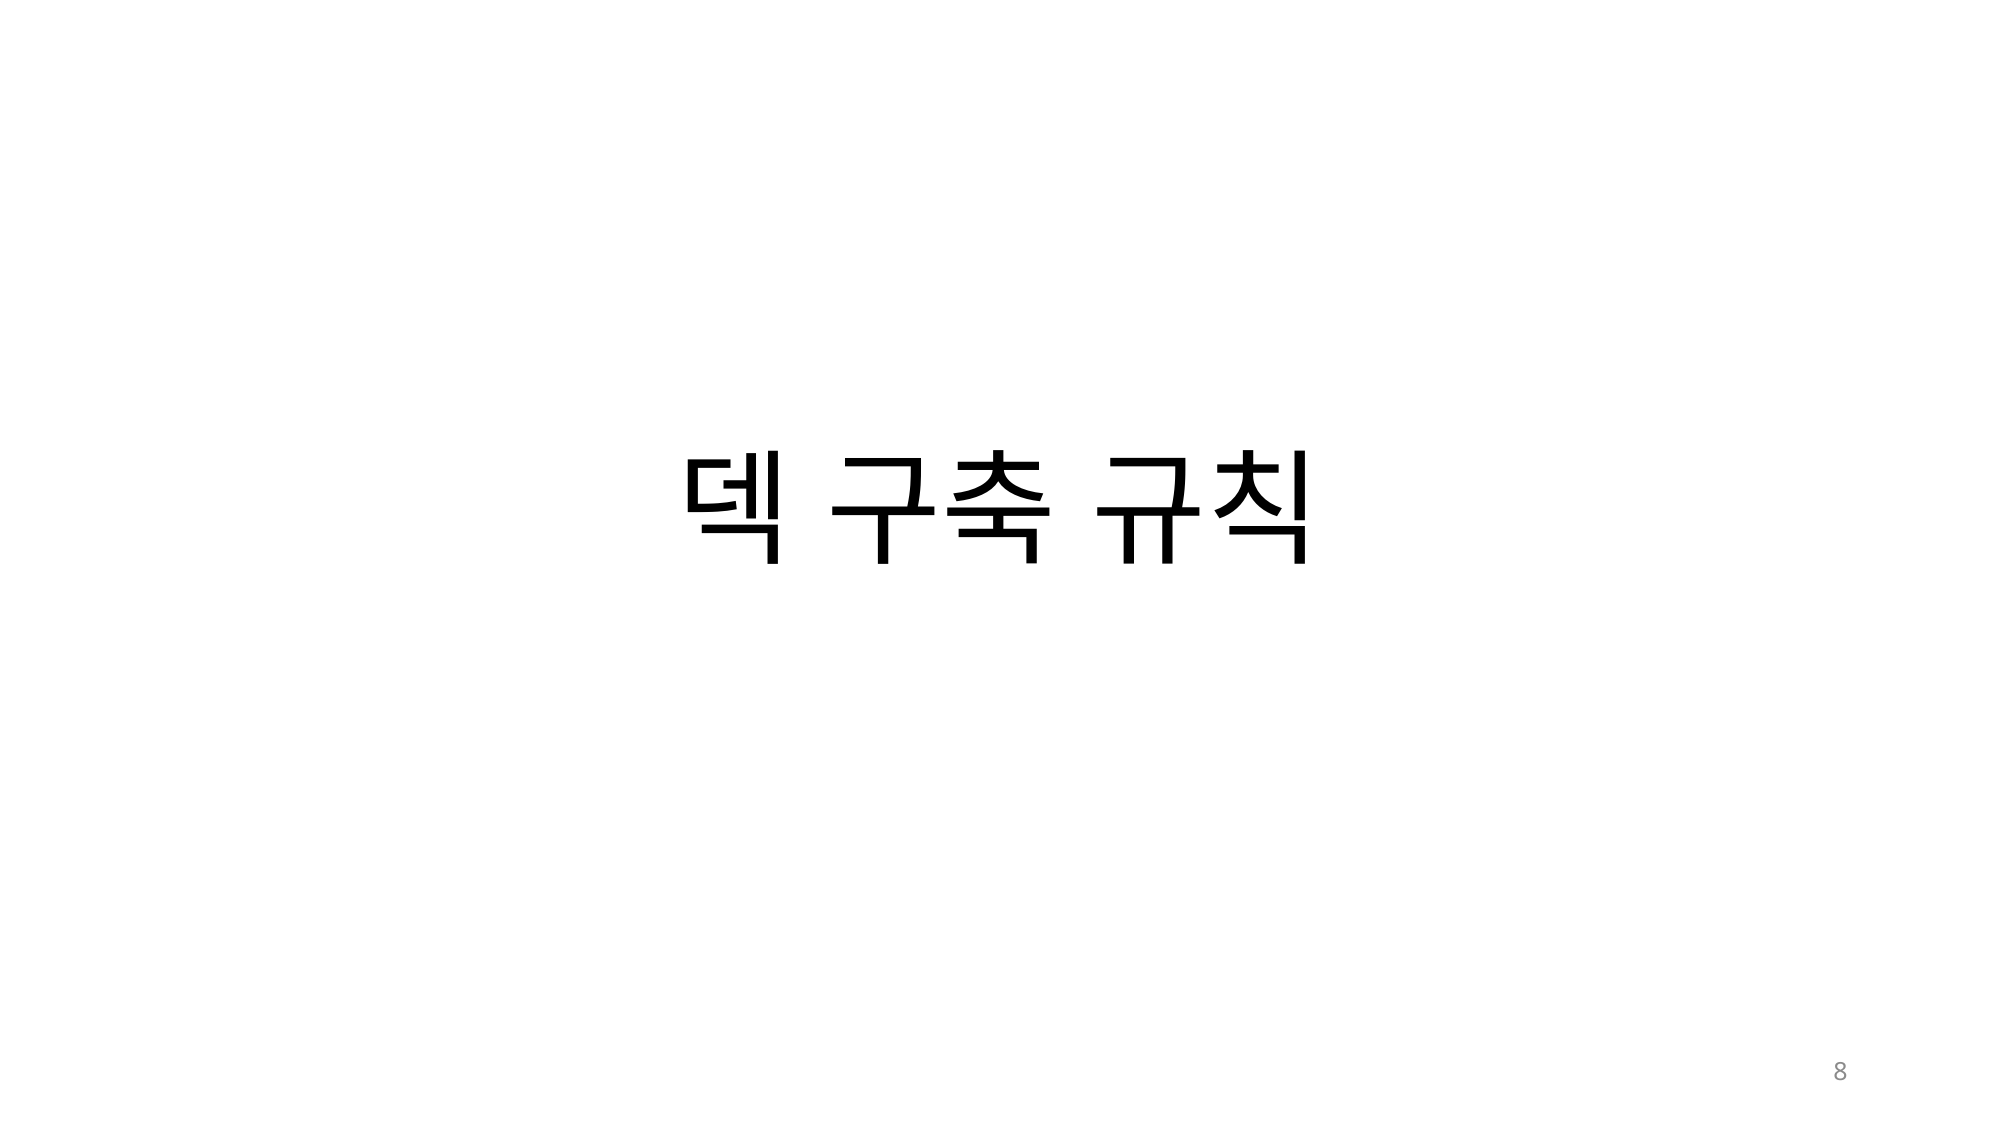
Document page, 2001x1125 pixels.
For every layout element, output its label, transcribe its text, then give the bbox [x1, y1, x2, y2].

slide_number 8 [1412, 1042, 1863, 1103]
title 덱 구축 규칙 [136, 280, 1862, 749]
